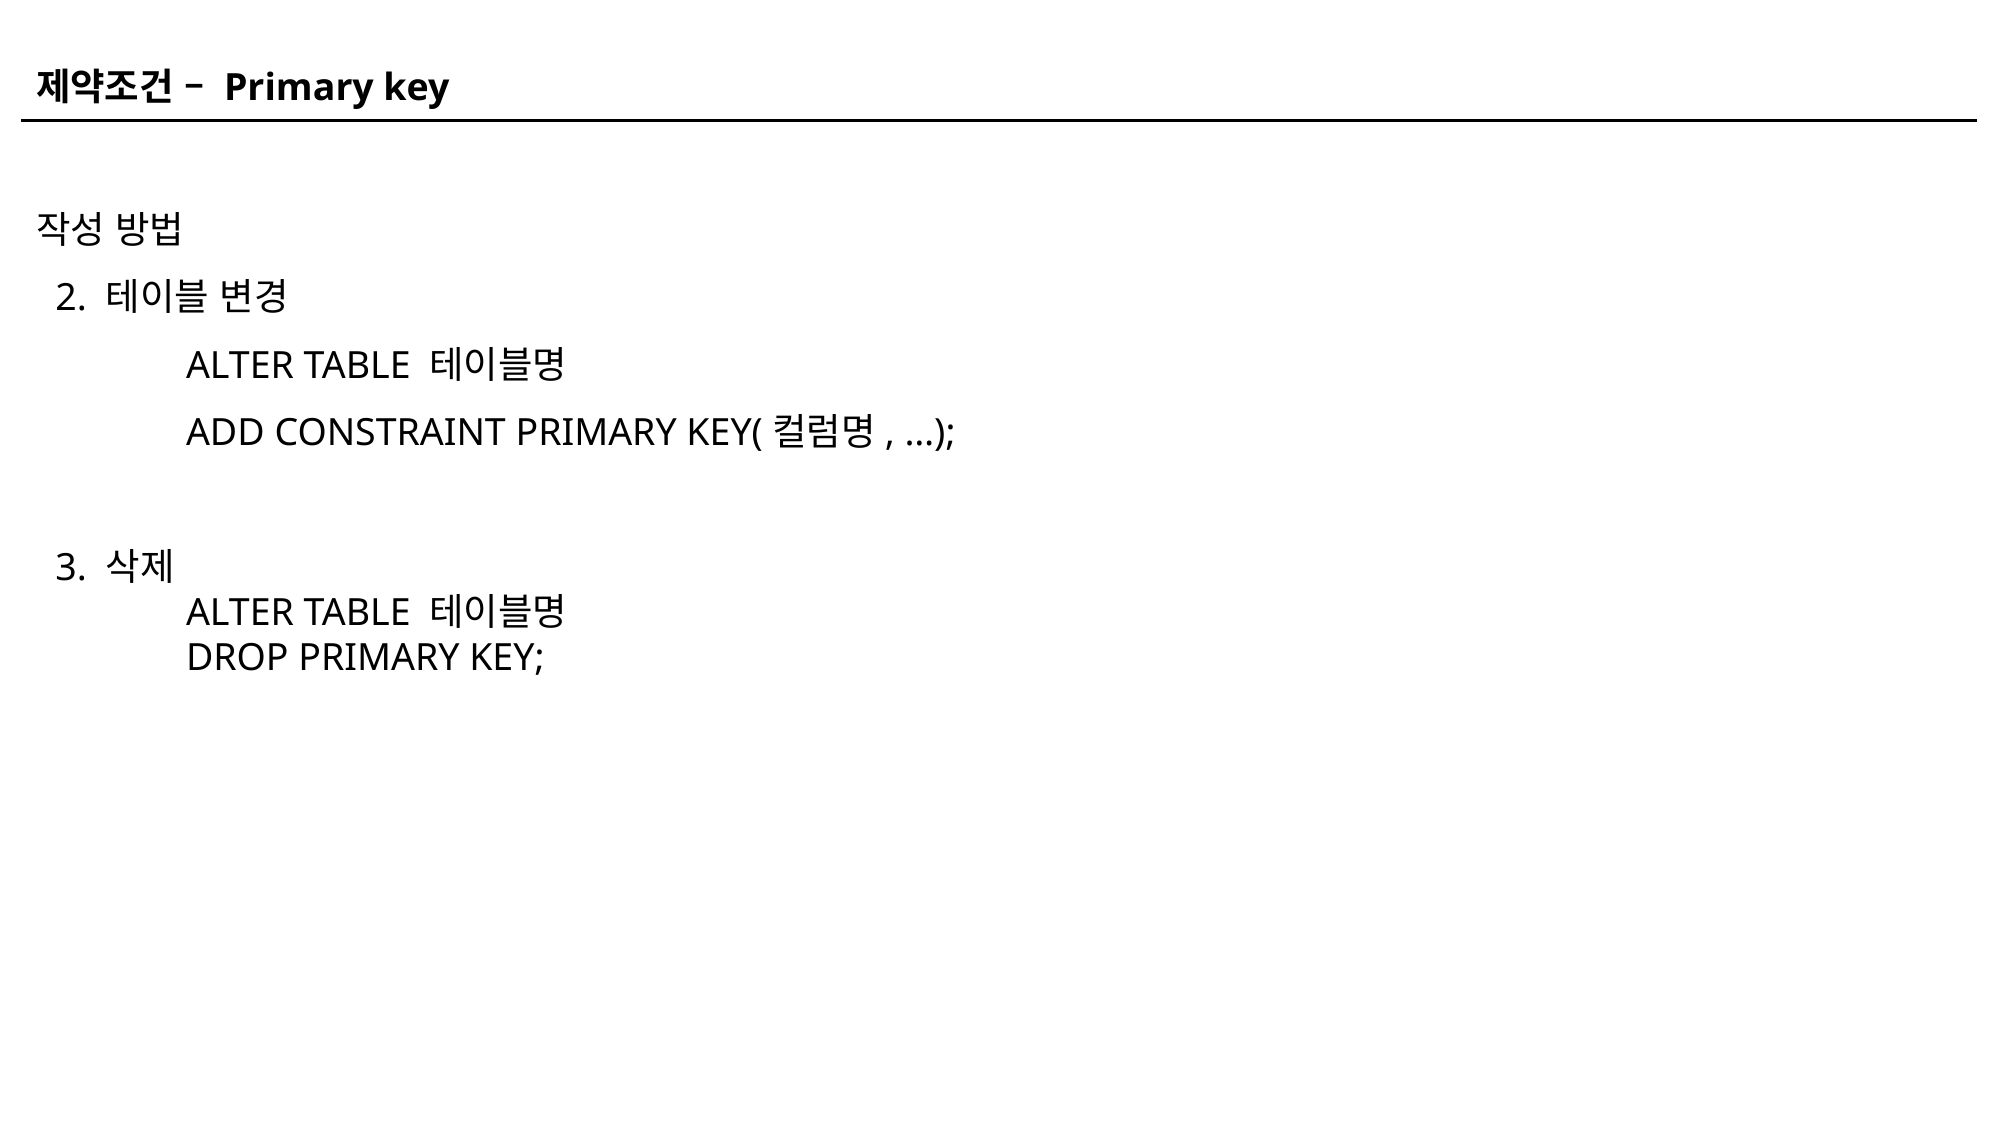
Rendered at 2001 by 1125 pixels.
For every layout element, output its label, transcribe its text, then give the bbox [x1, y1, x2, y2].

text_box 작성 방법 2. 테이블 변경 ALTER TABLE 테이블명 ADD CONSTRAINT PRIMARY KEY(컬럼명, …); 3. 삭제 ALTER TABLE 테이블명 DROP PRIMARY KEY; [21, 176, 1978, 754]
text_box 제약조건 – Primary key [21, 55, 1978, 116]
